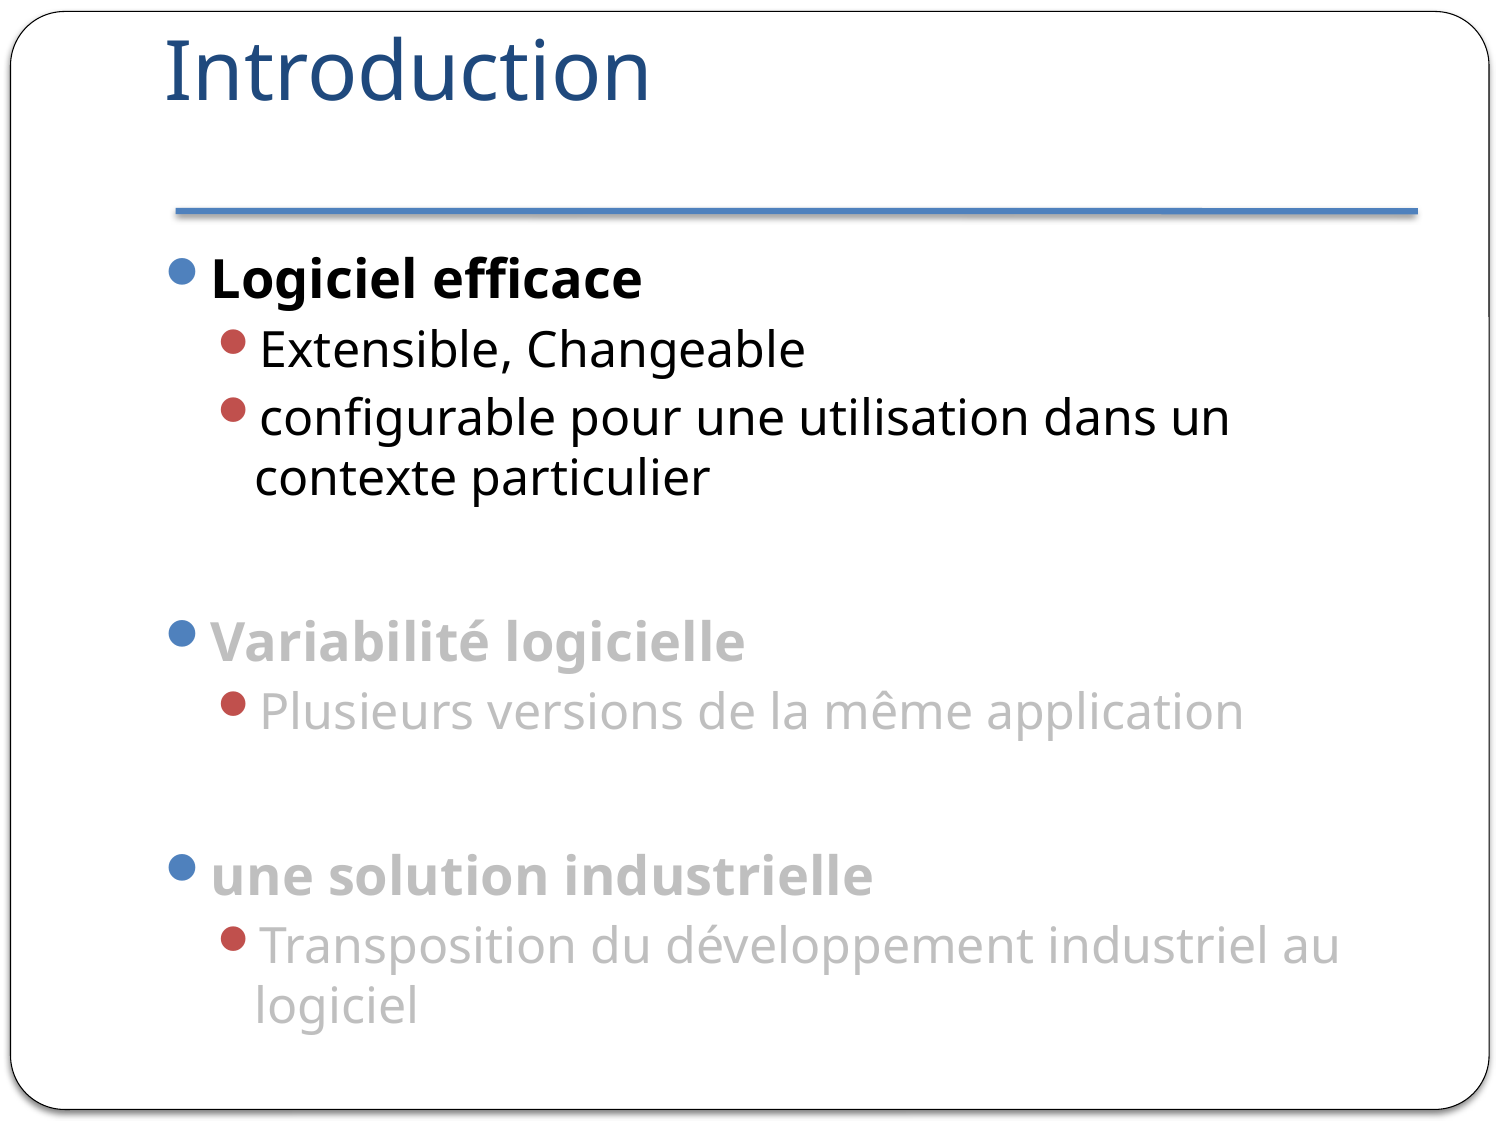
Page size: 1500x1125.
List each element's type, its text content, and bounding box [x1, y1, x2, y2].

list Logiciel efficace Extensible, Changeable configurable pour une utilisation dans un contexte particulier Variabilité logicielle Plusieurs versions de la même application une solution industrielle Transposition du développement industriel au logiciel [150, 237, 1425, 988]
title Introduction [150, 45, 1425, 233]
